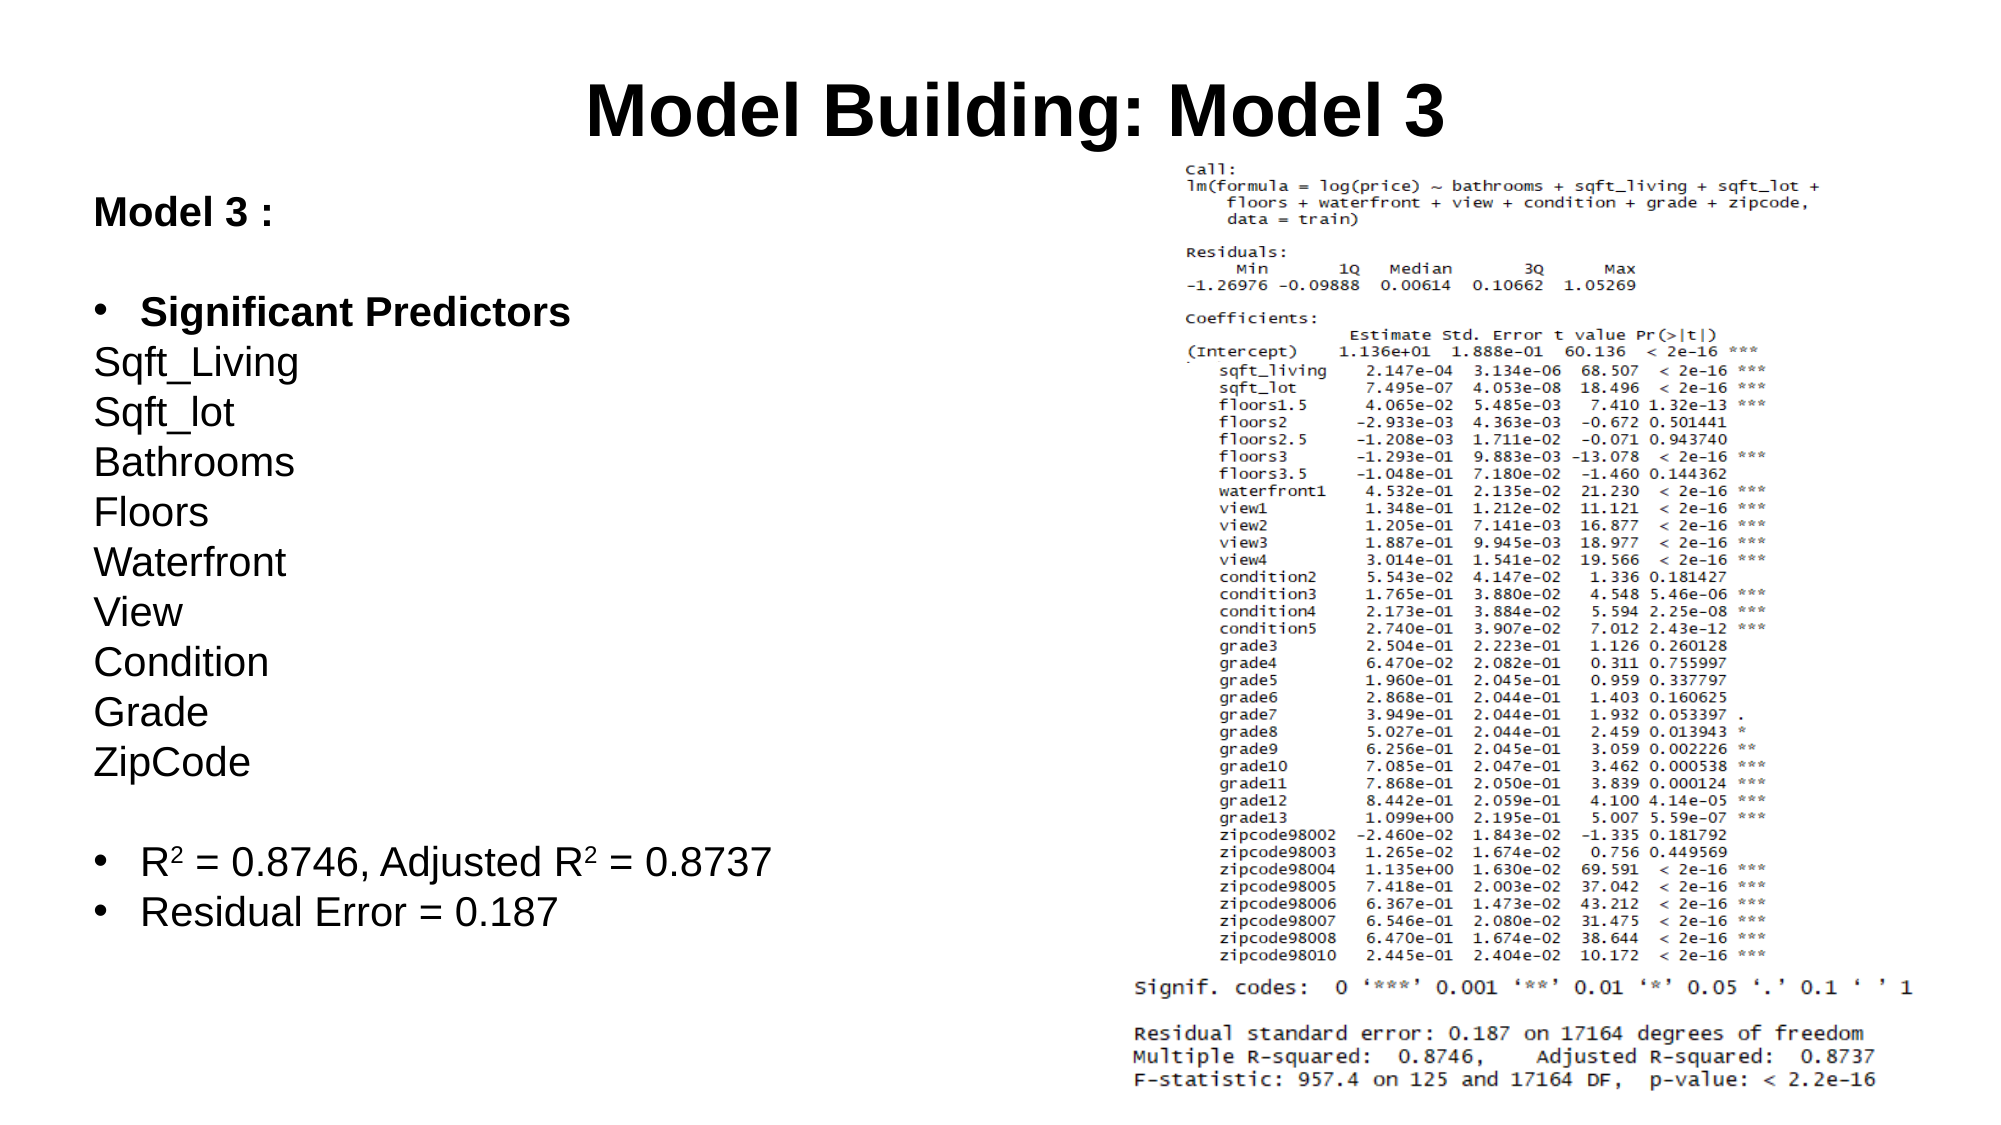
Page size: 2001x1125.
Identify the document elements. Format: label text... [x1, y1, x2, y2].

picture [1185, 159, 1828, 965]
title Model Building: Model 3 [33, 17, 2000, 160]
text_box Model 3 : Significant Predictors Sqft_Living Sqft_lot Bathrooms Floors Waterfront View Condition Grade ZipCode R2 = 0.8746, Adjusted R2 = 0.8737 Residual Error = 0.187 [78, 177, 1098, 1093]
picture [1128, 976, 1925, 1097]
